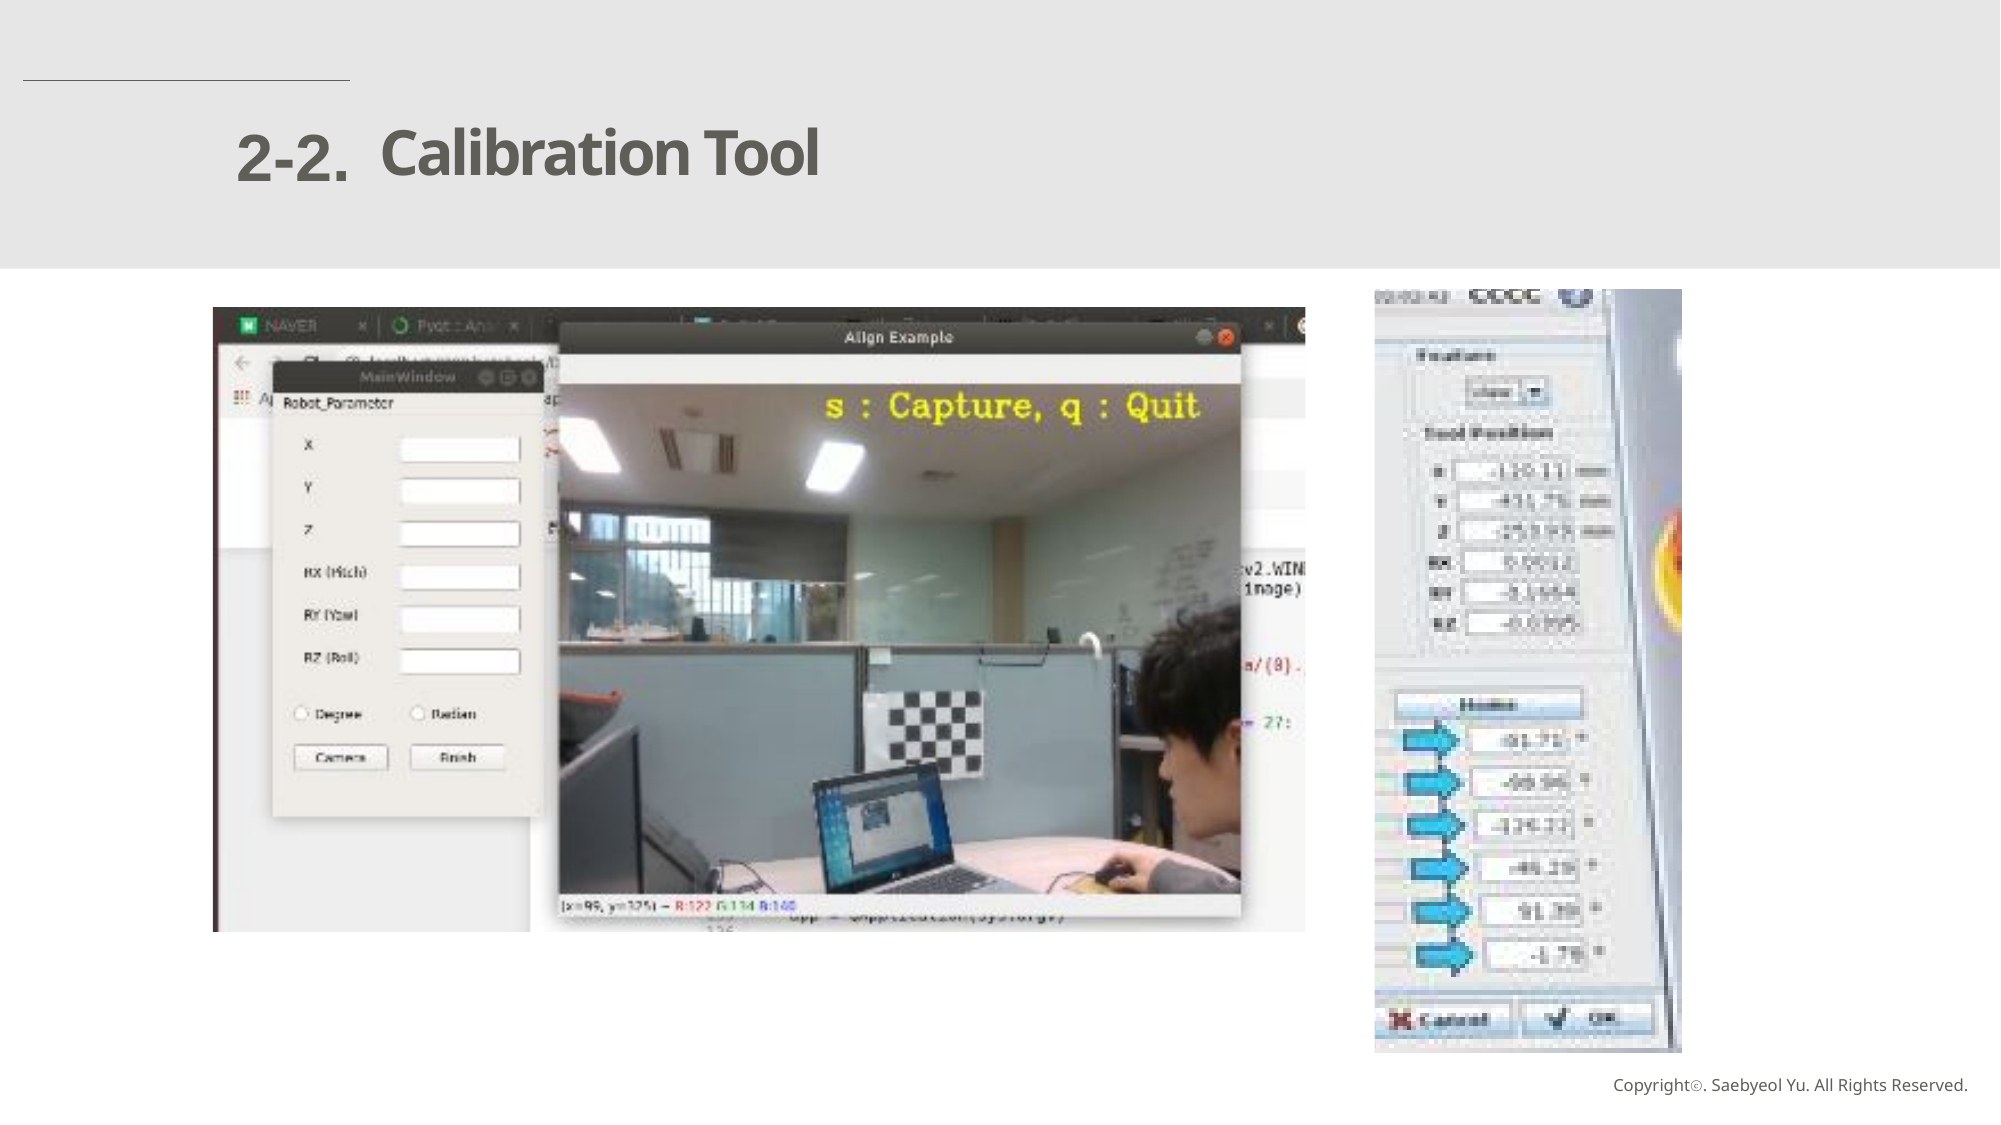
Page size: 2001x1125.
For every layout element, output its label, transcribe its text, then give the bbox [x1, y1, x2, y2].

text_box 2-2. [221, 106, 366, 202]
text_box Calibration Tool [364, 105, 838, 196]
text_box [0, 0, 2000, 270]
picture [212, 307, 1306, 932]
picture [1374, 289, 1682, 1053]
